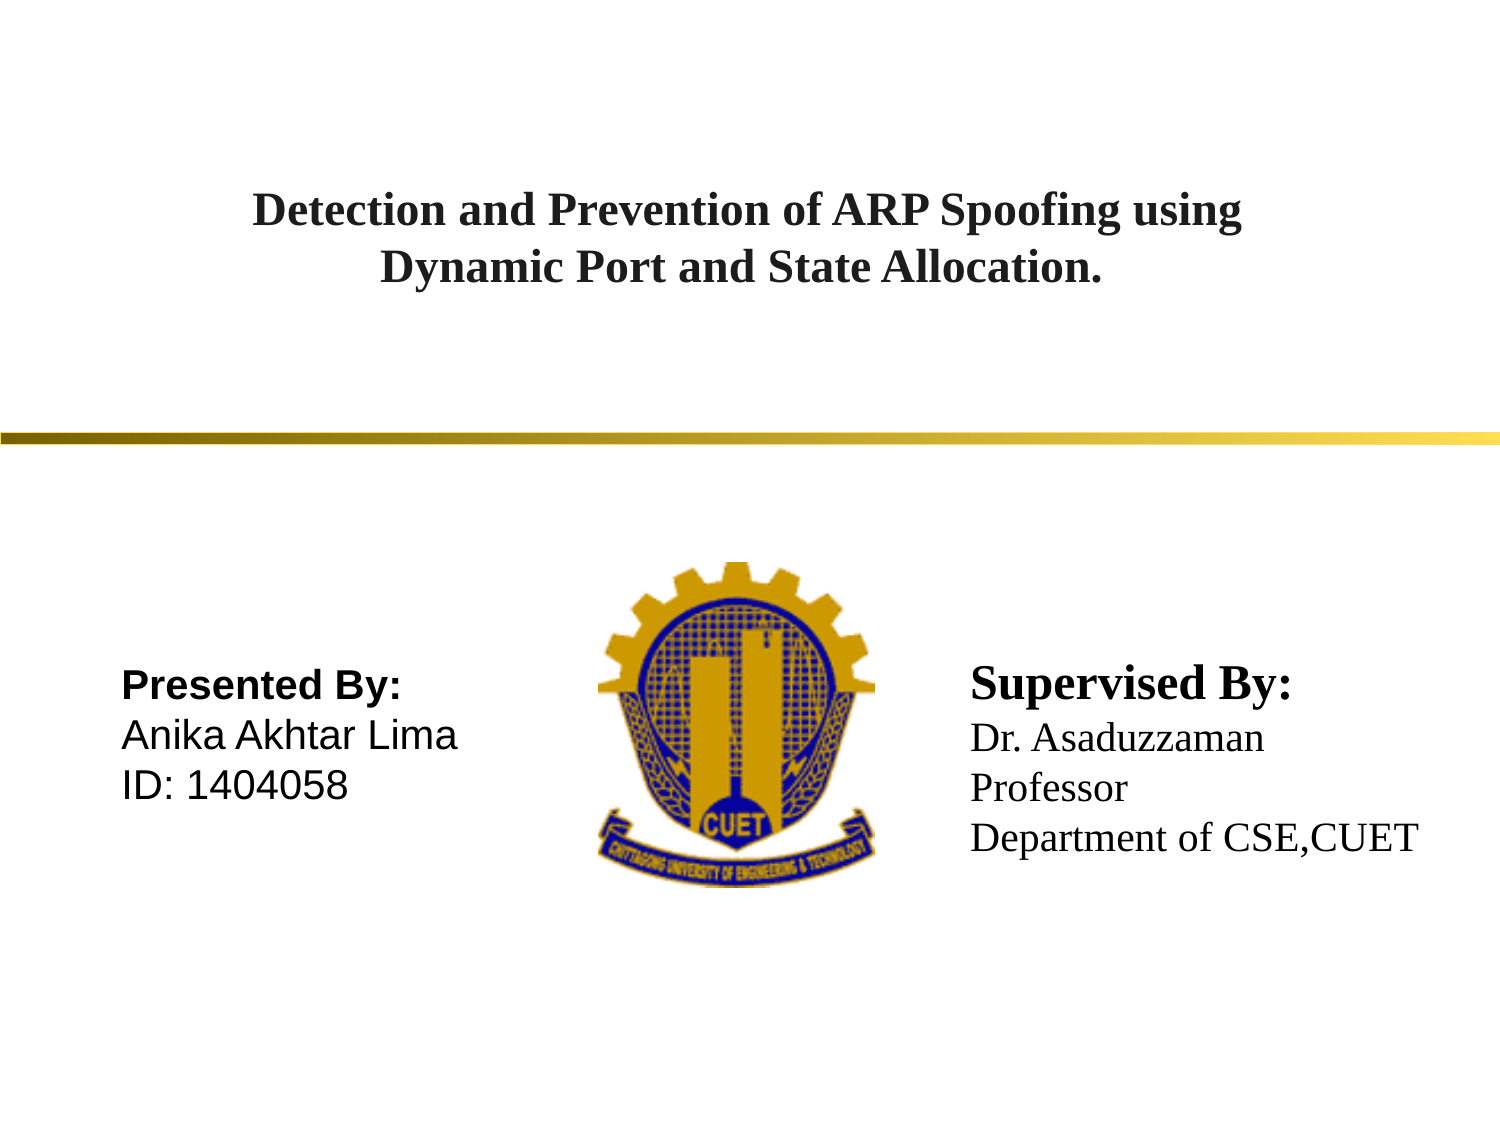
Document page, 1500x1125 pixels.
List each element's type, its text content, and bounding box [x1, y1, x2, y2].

text_box Presented By: Anika Akhtar Lima ID: 1404058 [106, 650, 488, 816]
text_box Supervised By: Dr. Asaduzzaman Professor Department of CSE,CUET [955, 641, 1500, 927]
text_box Detection and Prevention of ARP Spoofing using Dynamic Port and State Allocation. [0, 112, 1500, 300]
picture [598, 562, 875, 888]
